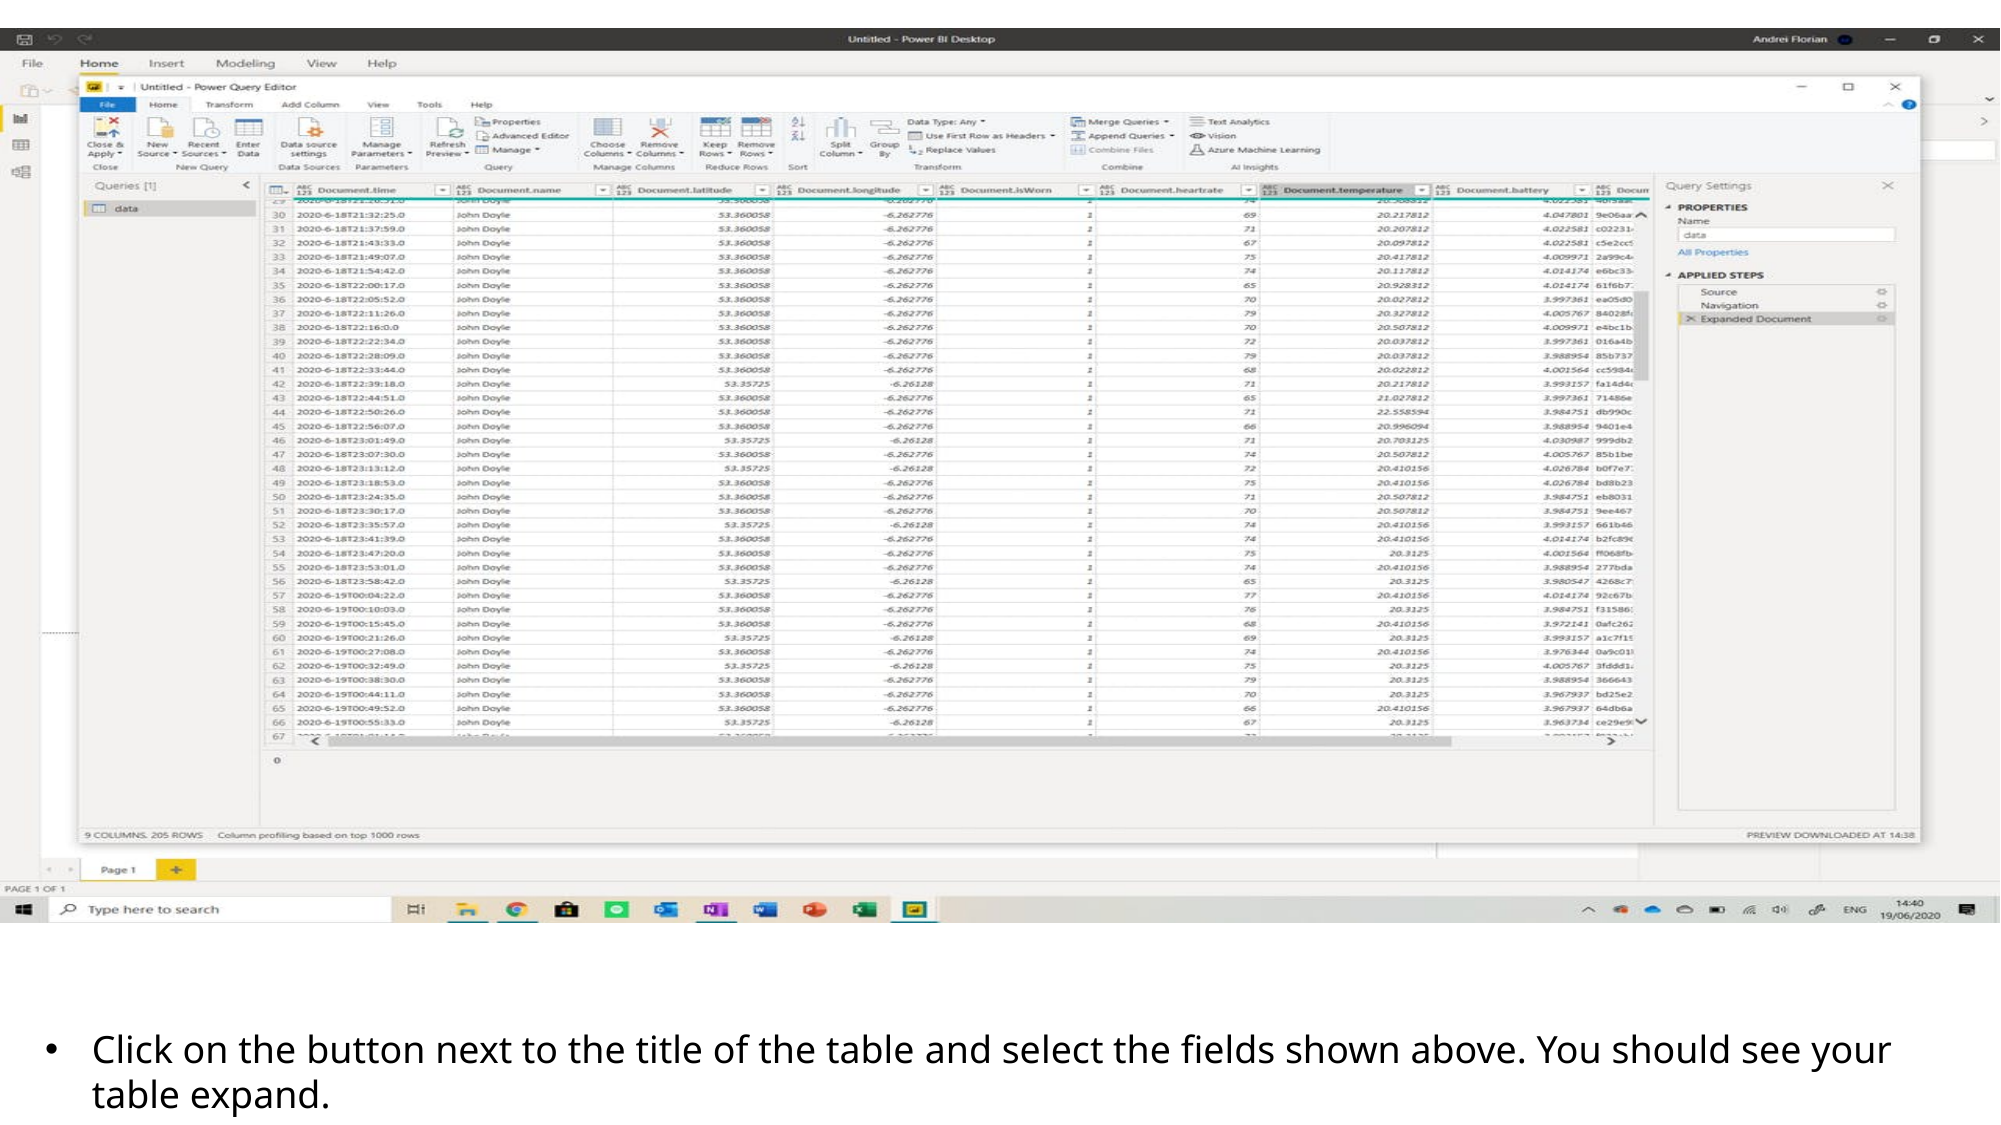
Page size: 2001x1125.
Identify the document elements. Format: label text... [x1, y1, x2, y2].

picture [0, 28, 2000, 923]
text_box Click on the button next to the title of the table and select the fields shown above. You should see your table expand. [30, 934, 1972, 1124]
